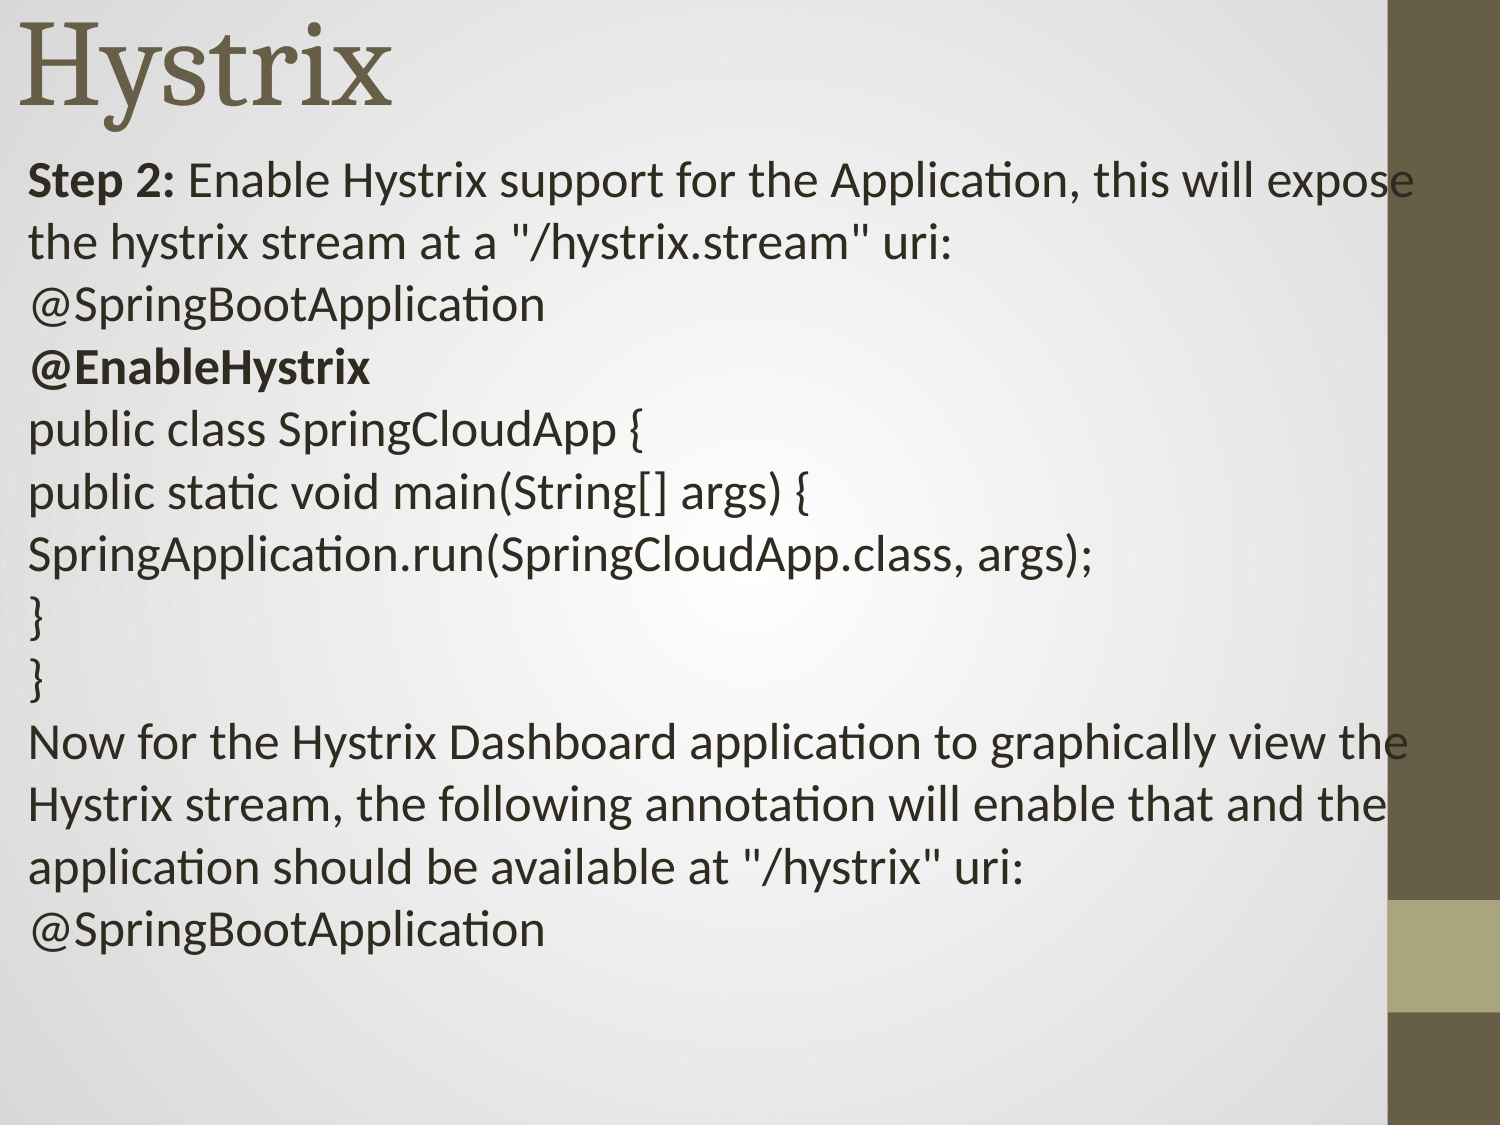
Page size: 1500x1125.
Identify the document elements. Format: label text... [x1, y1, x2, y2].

title Hystrix [1, 24, 1500, 138]
text_box Step 2: Enable Hystrix support for the Application, this will expose the hystrix stream at a "/hystrix.stream" uri: @SpringBootApplication @EnableHystrix public class SpringCloudApp { public static void main(String[] args) { SpringApplication.run(SpringCloudApp.class, args); } } Now for the Hystrix Dashboard application to graphically view the Hystrix stream, the following annotation will enable that and the application should be available at "/hystrix" uri: @SpringBootApplication [12, 137, 1488, 1125]
